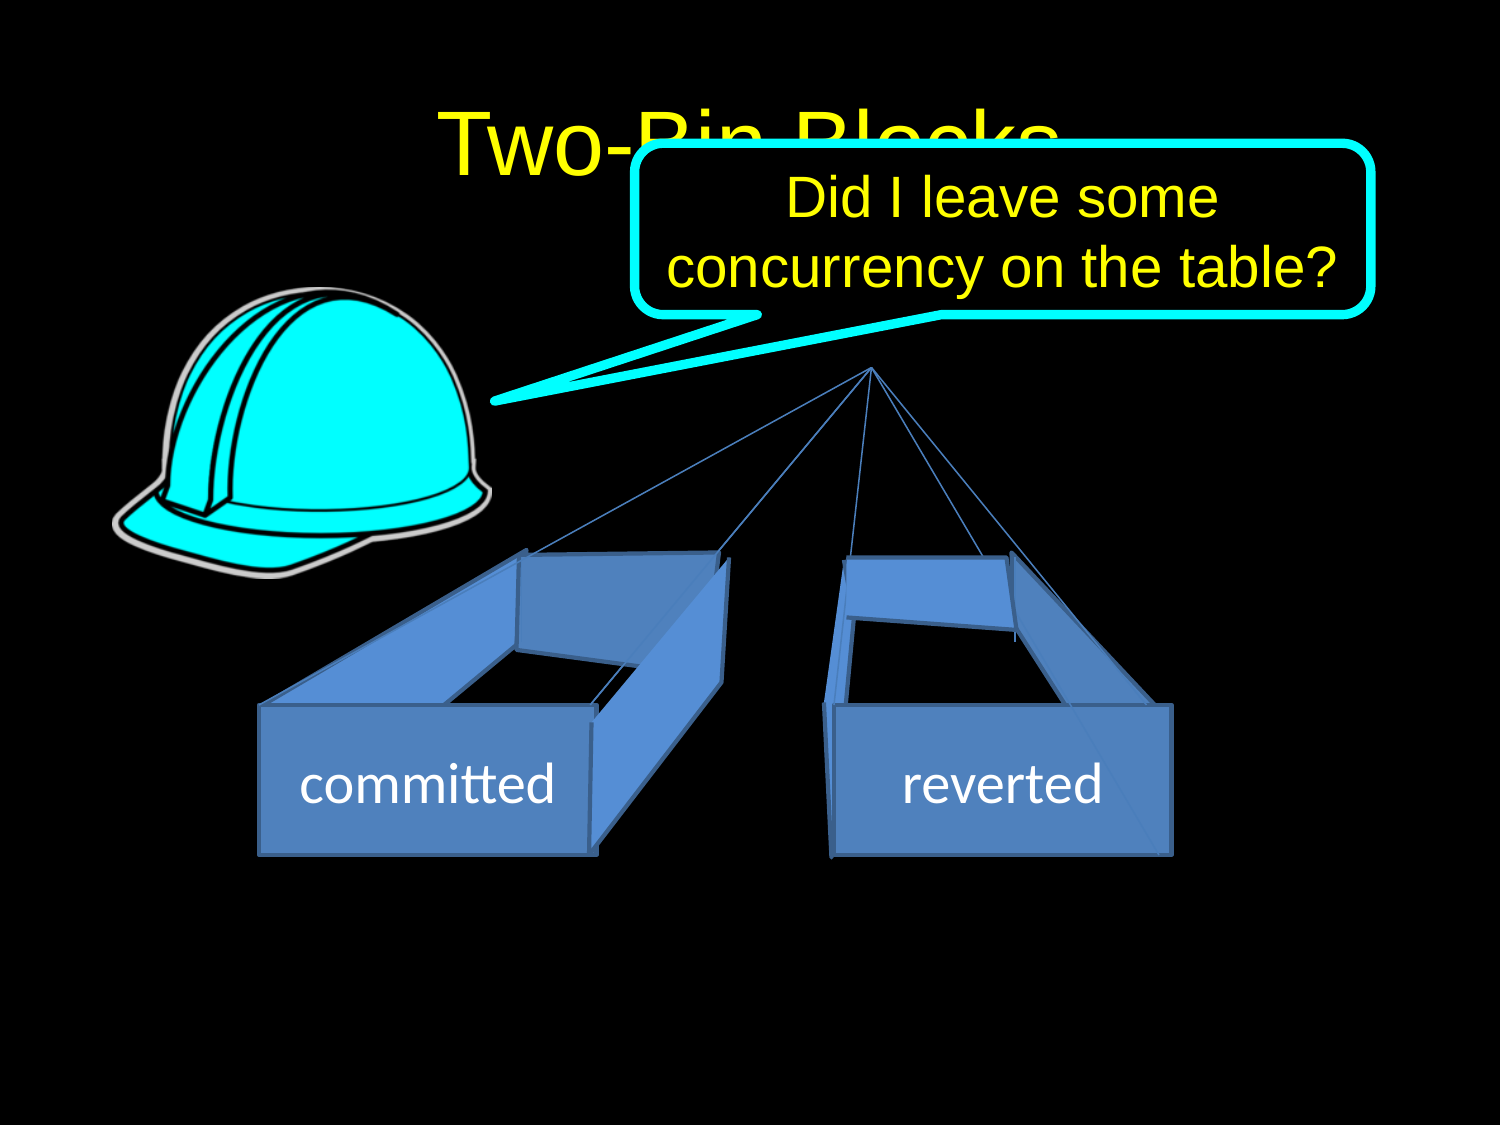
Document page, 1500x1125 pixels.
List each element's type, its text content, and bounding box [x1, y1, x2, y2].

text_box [589, 367, 821, 706]
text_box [258, 367, 587, 706]
text_box committed [257, 713, 583, 857]
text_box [588, 715, 818, 856]
text_box Did I leave some concurrency on the table? [600, 141, 1373, 364]
title Two-Bin Blocks [75, 45, 1425, 233]
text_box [823, 367, 1172, 858]
picture [112, 287, 492, 580]
